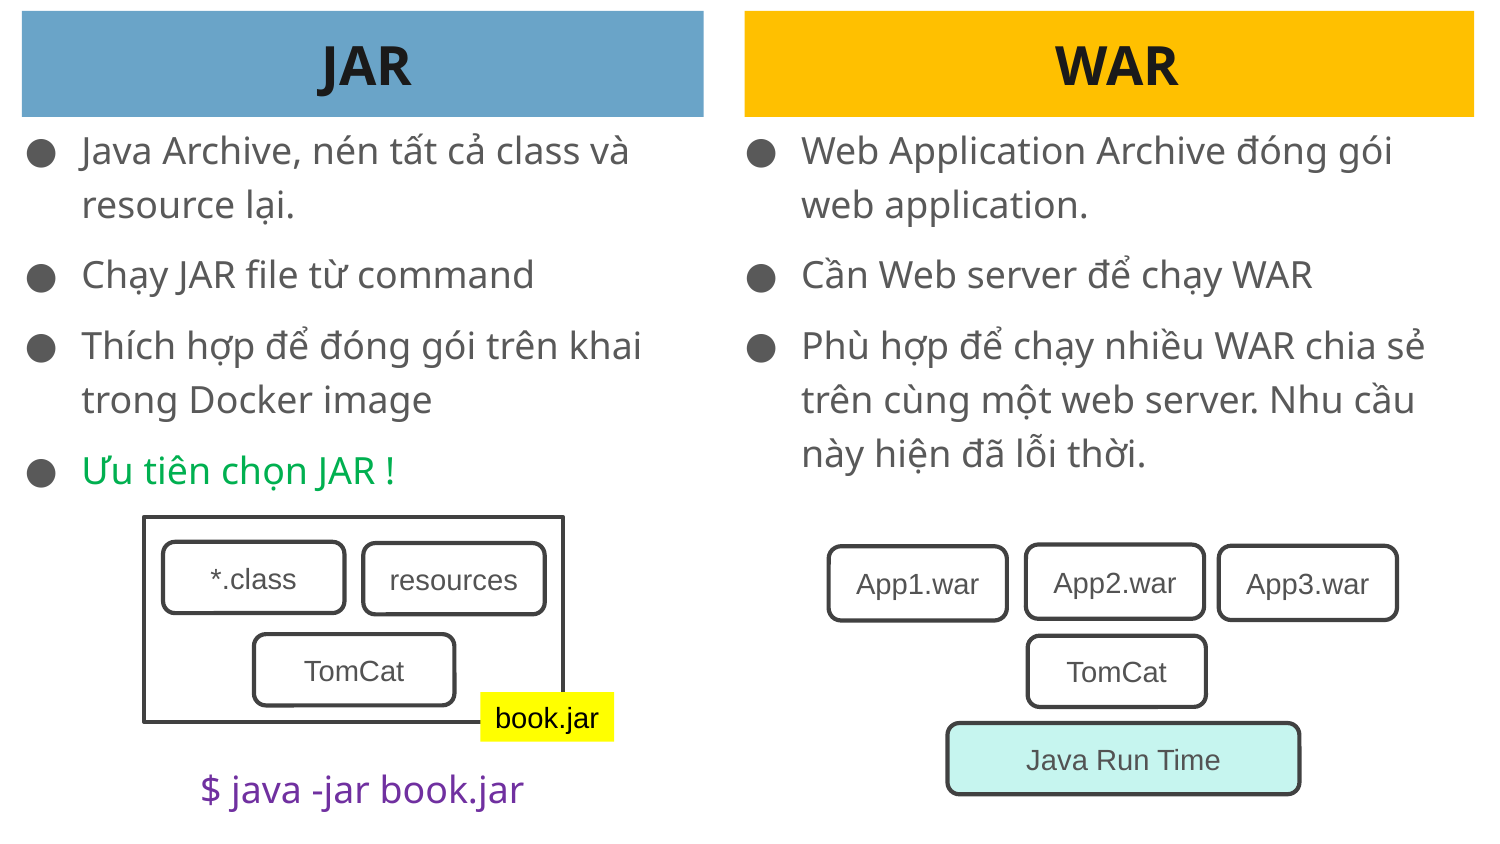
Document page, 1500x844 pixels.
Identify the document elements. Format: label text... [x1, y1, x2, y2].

text_box TomCat [1025, 633, 1209, 710]
text_box App1.war [826, 544, 1009, 623]
text_box Java Run Time [945, 720, 1302, 797]
text_box App3.war [1216, 543, 1400, 623]
list JAR [34, 18, 688, 110]
text_box App2.war [1023, 542, 1207, 621]
list Java Archive, nén tất cả class và resource lại. Chạy JAR file từ command Thích hợp để đóng gói trên khai trong Docker image Ưu tiên chọn JAR ! [0, 102, 704, 505]
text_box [143, 516, 617, 743]
list Web Application Archive đóng gói web application. Cần Web server để chạy WAR Phù hợp để chạy nhiều WAR chia sẻ trên cùng một web server. Nhu cầu này hiện đã lỗi thời. [711, 102, 1475, 823]
list WAR [763, 18, 1461, 110]
text_box $ java -jar book.jar [185, 758, 540, 819]
